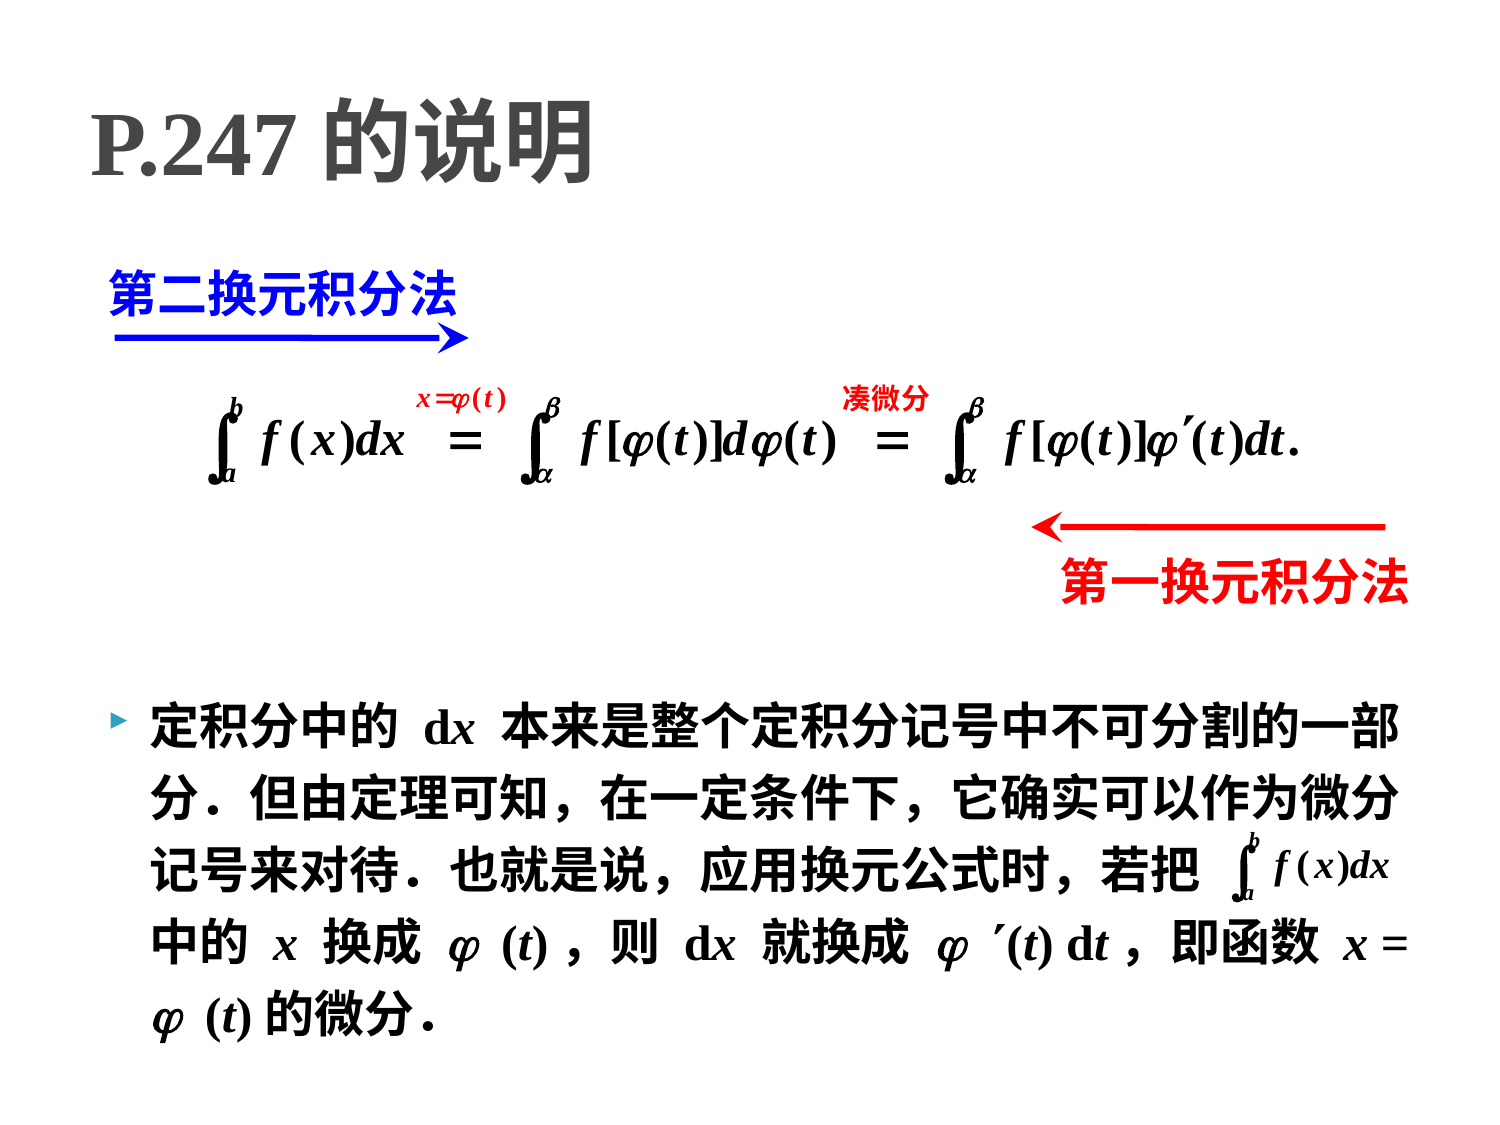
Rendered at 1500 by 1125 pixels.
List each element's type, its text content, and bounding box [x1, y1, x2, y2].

list 第二换元积分法 第一换元积分法 定积分中的 dx 本来是整个定积分记号中不可分割的一部分．但由定理可知，在一定条件下，它确实可以作为微分记号来对待．也就是说，应用换元公式时，若把 中的 x 换成 j (t)，则 dx 就换成 j (t) dt，即函数 x = j (t)的微分． [74, 242, 1426, 1051]
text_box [1219, 822, 1400, 910]
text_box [192, 371, 1308, 494]
title P.247的说明 [74, 44, 1426, 233]
